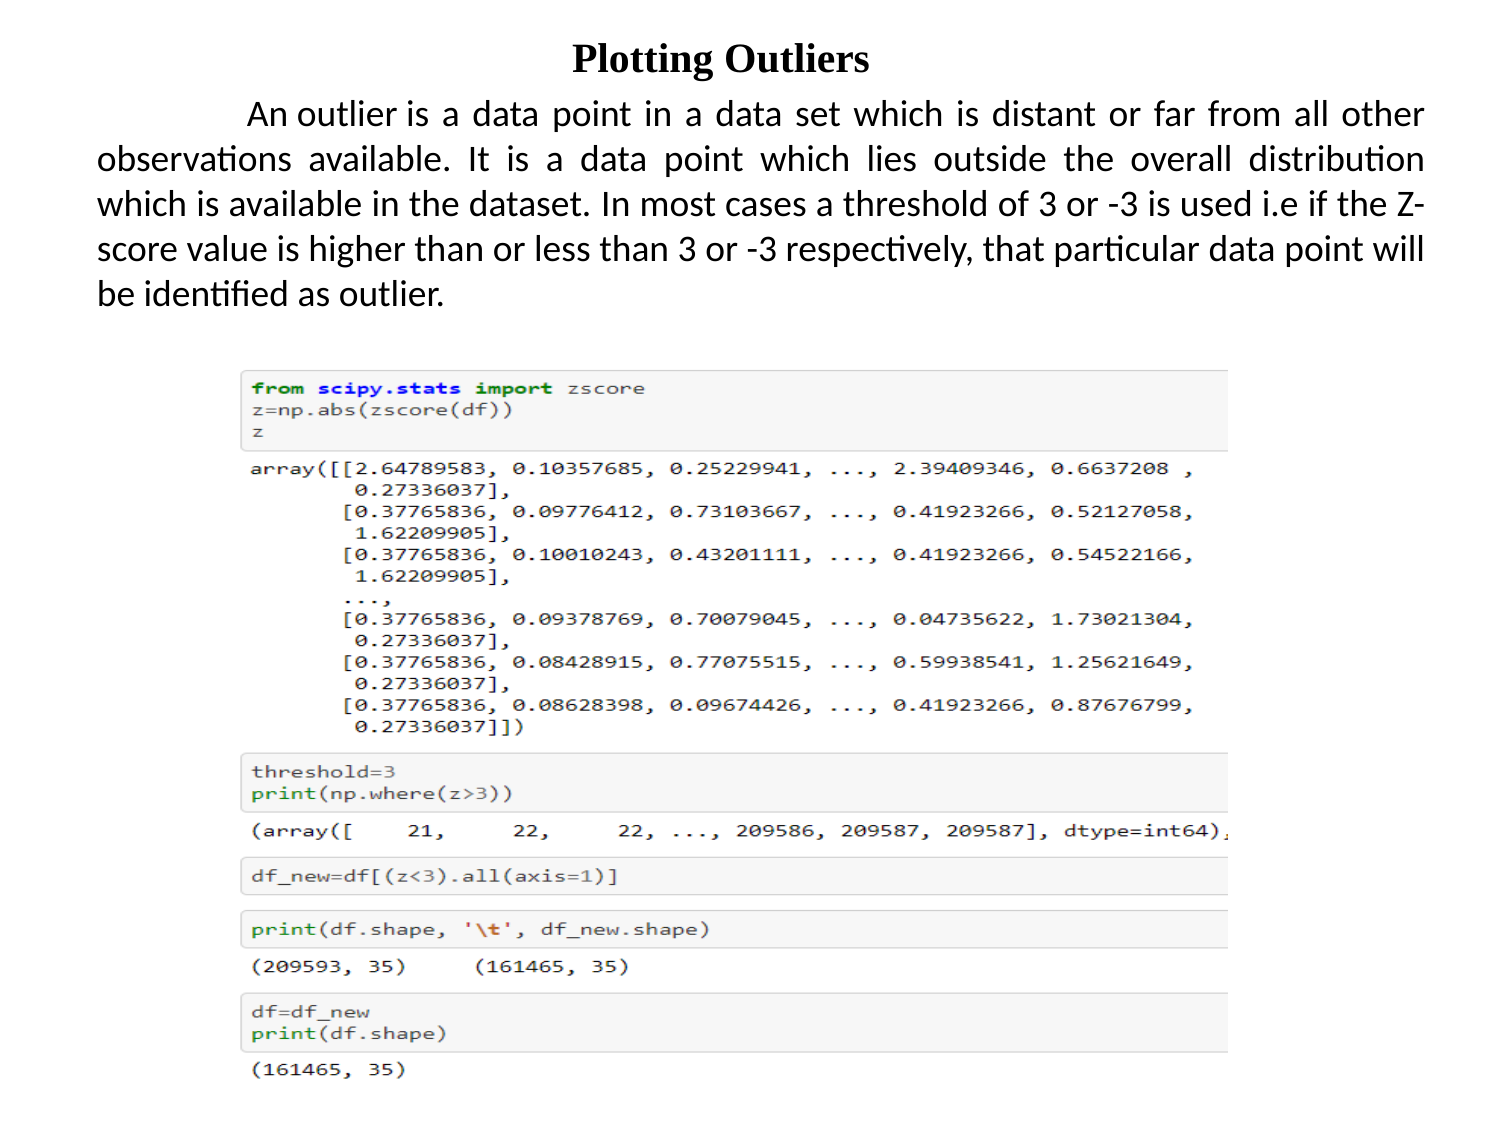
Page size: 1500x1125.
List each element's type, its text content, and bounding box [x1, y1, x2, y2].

text_box Plotting Outliers [557, 23, 886, 81]
text_box An outlier is a data point in a data set which is distant or far from all other observations available. It is a data point which lies outside the overall distribution which is available in the dataset. In most cases a threshold of 3 or -3 is used i.e if the Z-score value is higher than or less than 3 or -3 respectively, that particular data point will be identified as outlier. [82, 81, 1442, 322]
picture [229, 361, 1228, 1091]
